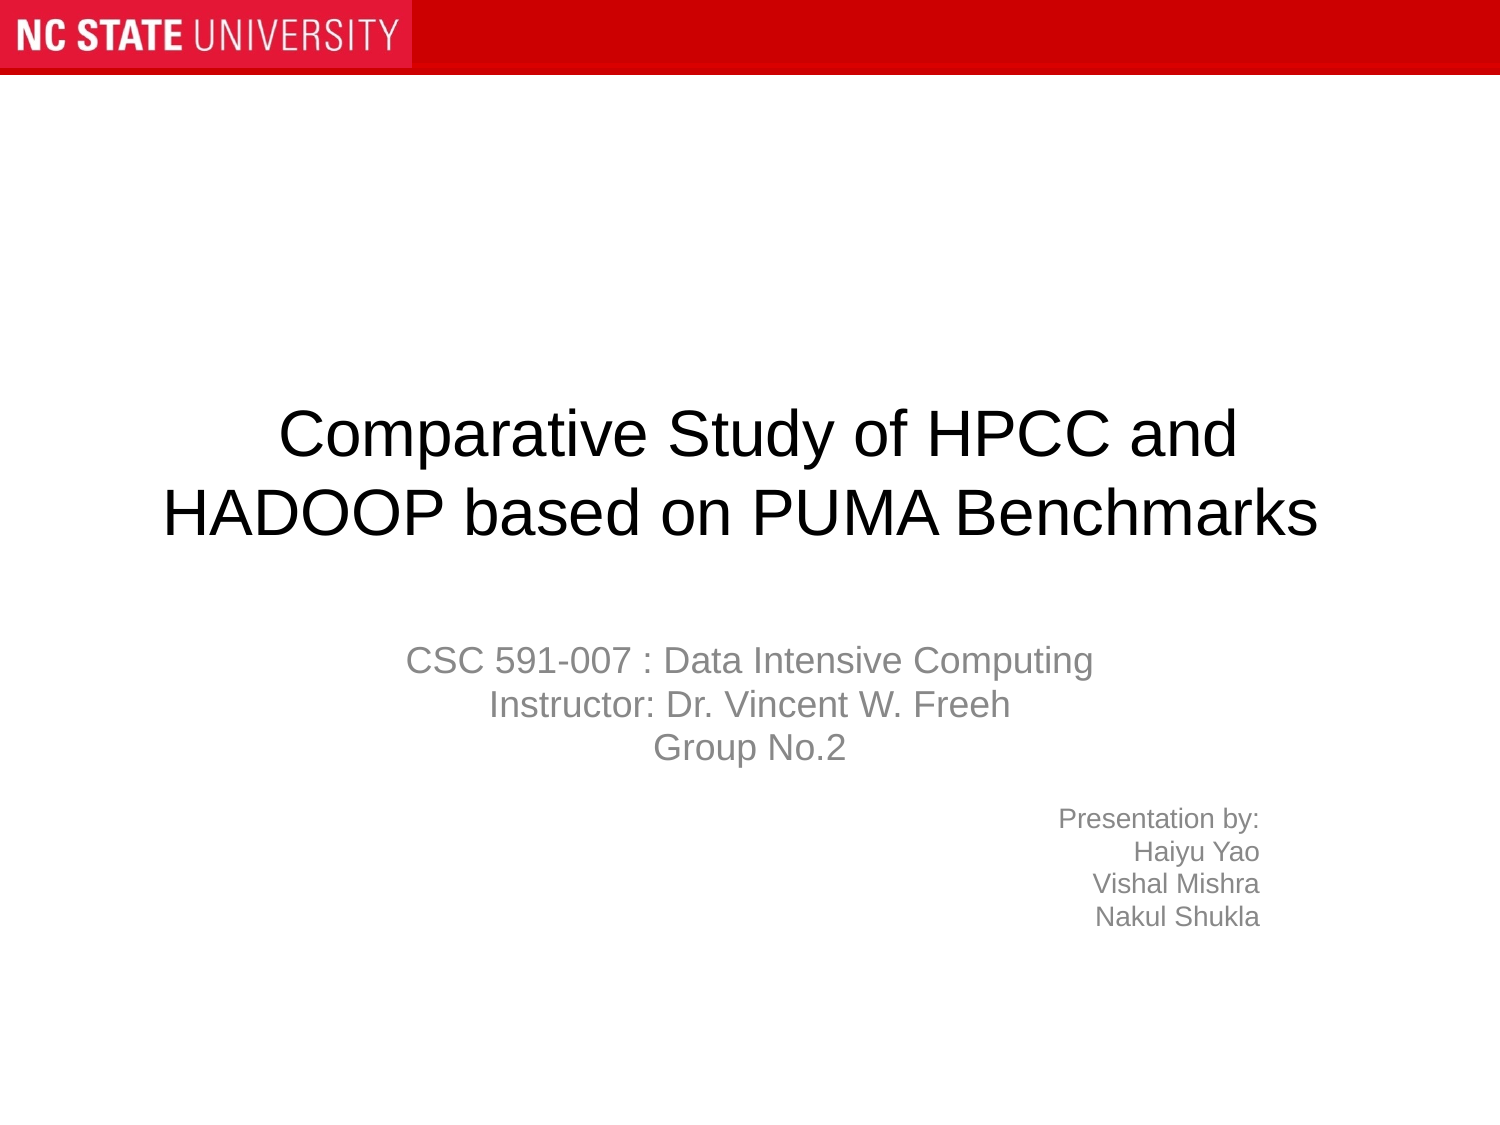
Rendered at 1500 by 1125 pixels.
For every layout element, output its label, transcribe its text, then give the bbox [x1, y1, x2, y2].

picture [0, 0, 1500, 75]
title Comparative Study of HPCC and HADOOP based on PUMA Benchmarks [112, 349, 1388, 591]
subtitle CSC 591-007 : Data Intensive Computing Instructor: Dr. Vincent W. Freeh Group No.2 Presentation by: Haiyu Yao Vishal Mishra Nakul Shukla [225, 637, 1275, 925]
